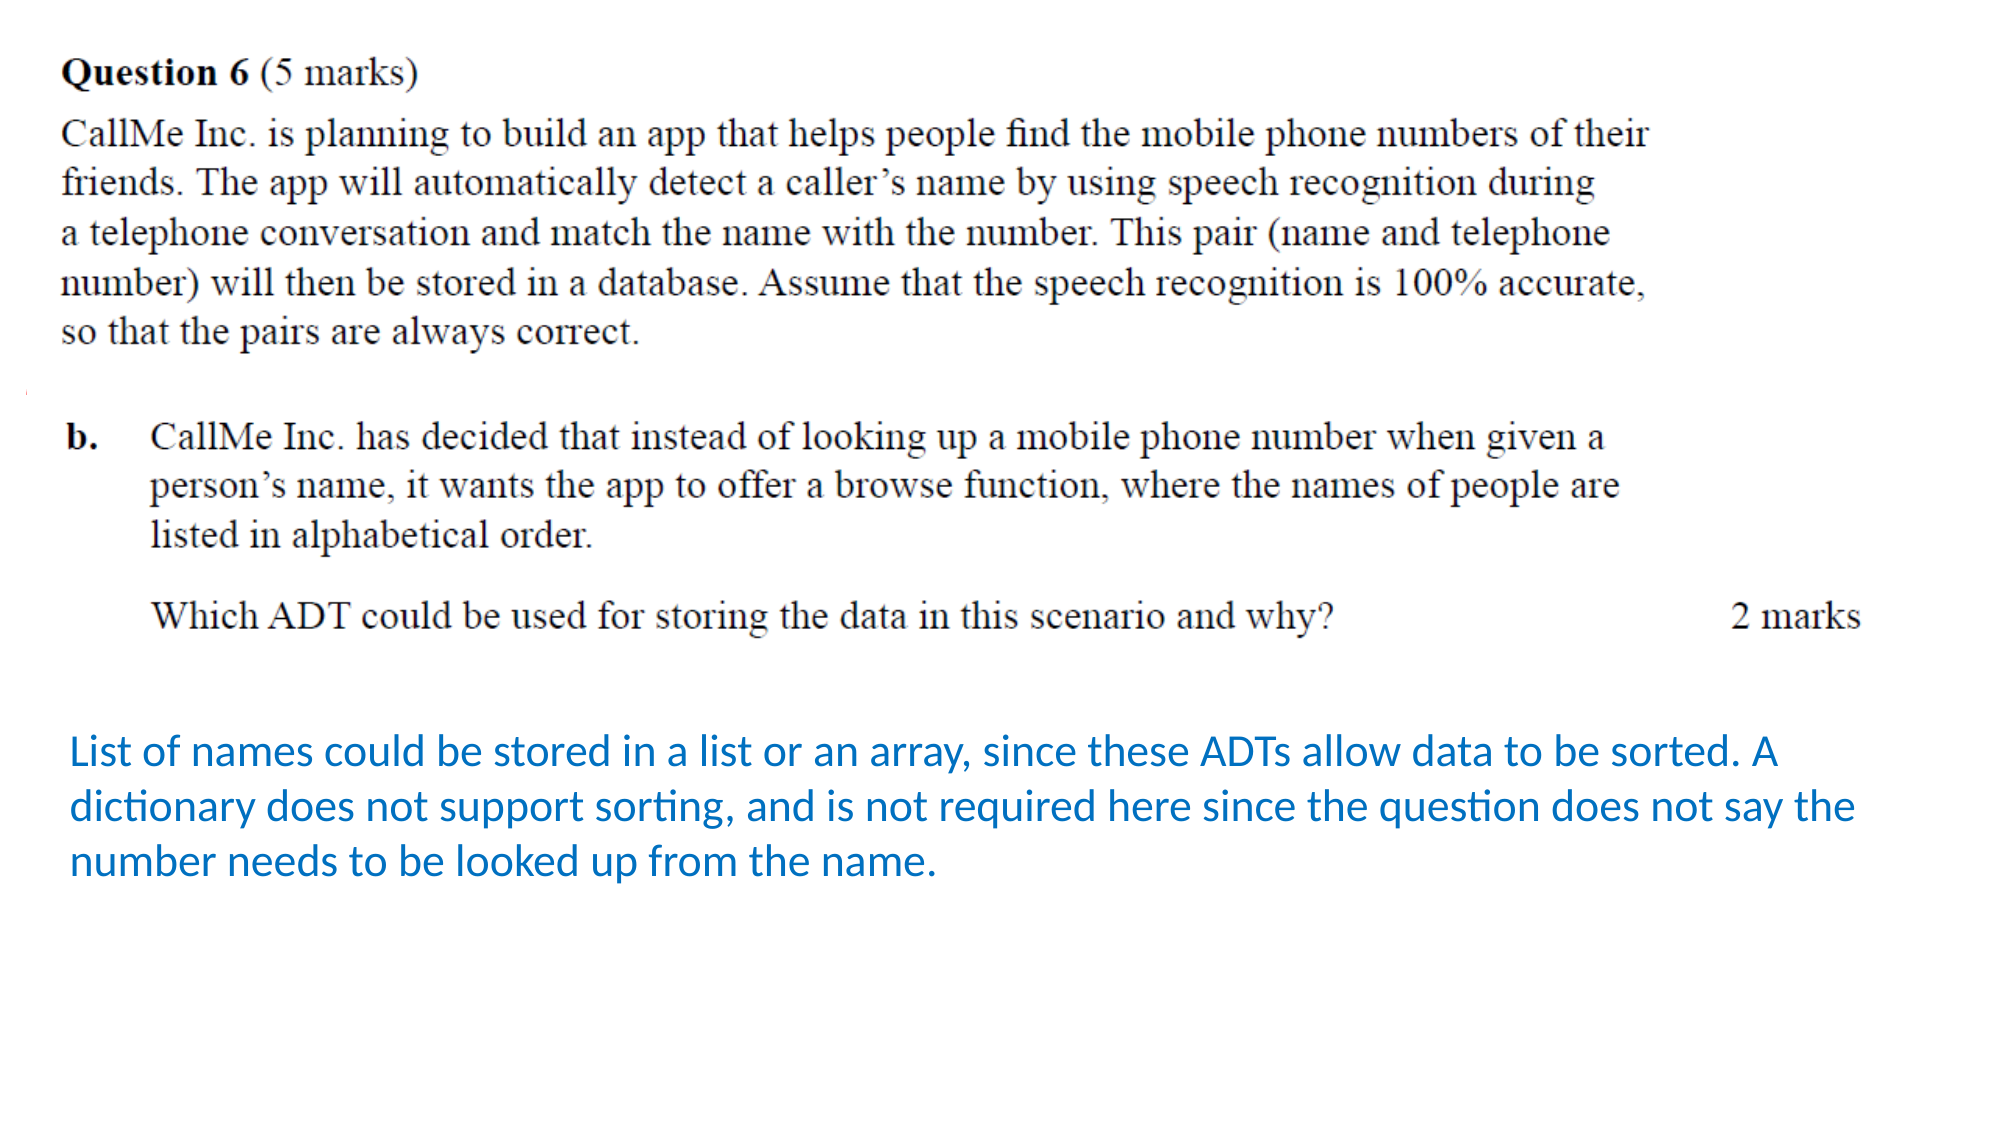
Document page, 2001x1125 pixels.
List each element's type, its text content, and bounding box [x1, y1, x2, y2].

picture [0, 0, 2000, 696]
text_box List of names could be stored in a list or an array, since these ADTs allow data to be sorted. A dictionary does not support sorting, and is not required here since the question does not say the number needs to be looked up from the name. [54, 713, 1964, 893]
